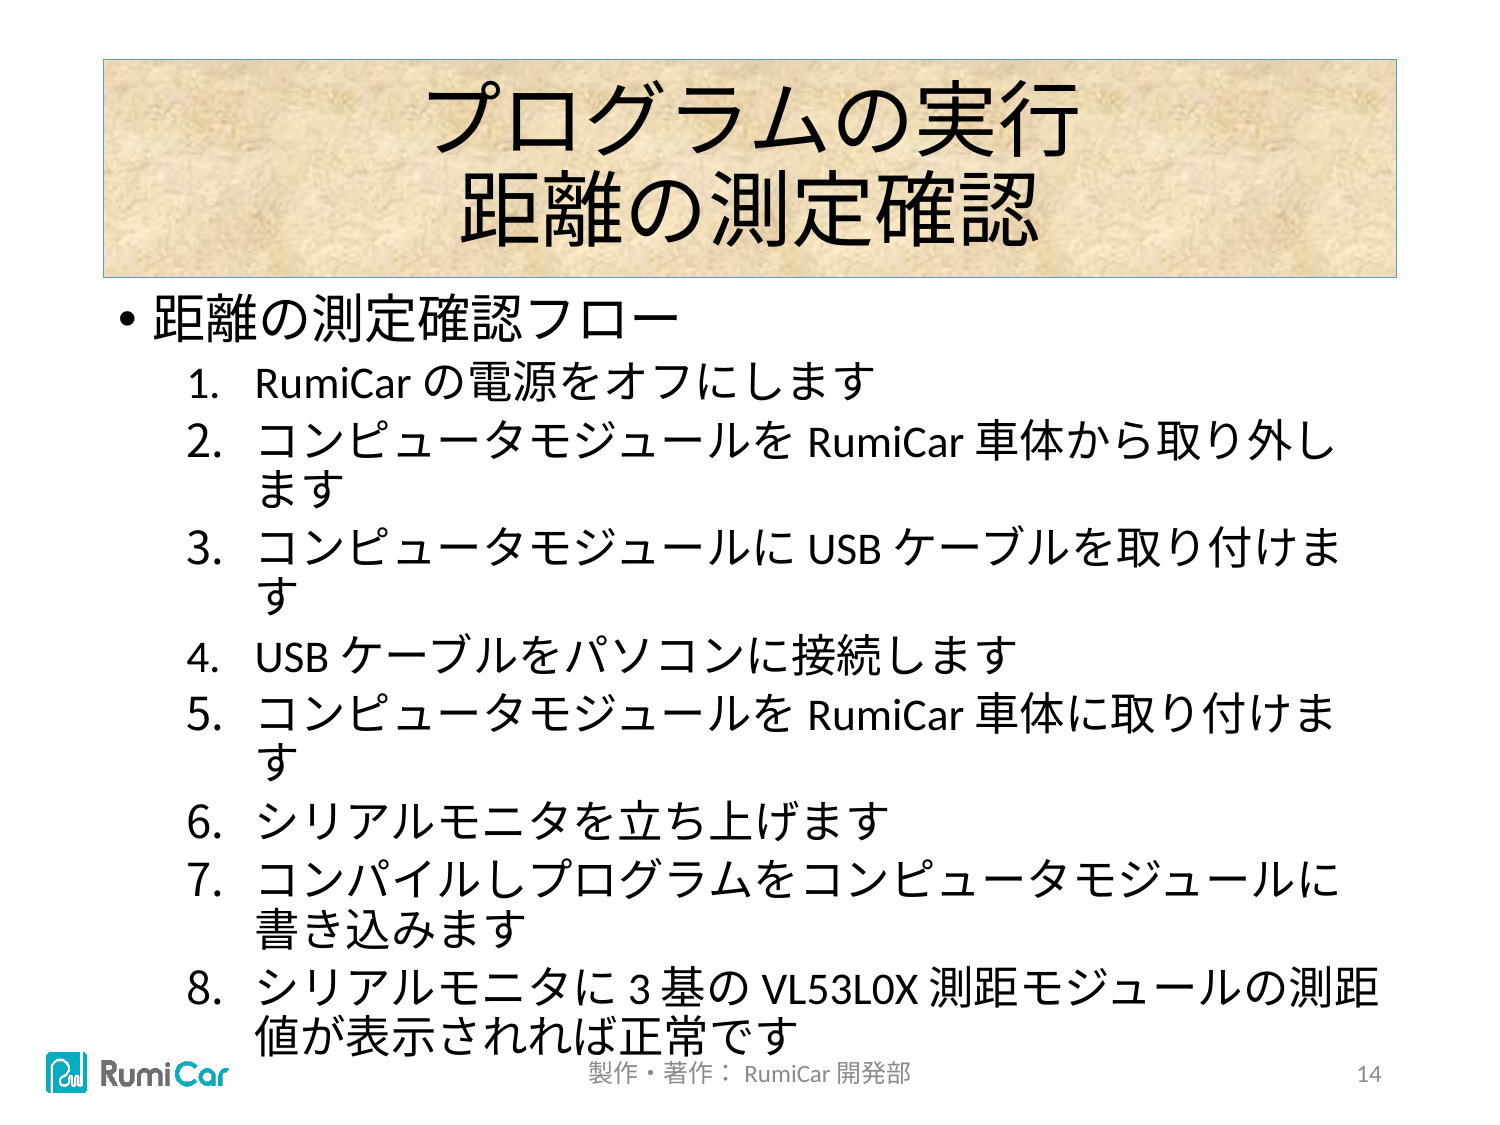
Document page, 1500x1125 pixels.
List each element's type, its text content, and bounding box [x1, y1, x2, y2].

slide_number 14 [1059, 1042, 1397, 1103]
footer 製作・著作：RumiCar開発部 [496, 1042, 1004, 1103]
title プログラムの実行 距離の測定確認 [103, 59, 1397, 278]
list 距離の測定確認フロー RumiCarの電源をオフにします コンピュータモジュールをRumiCar車体から取り外します コンピュータモジュールにUSBケーブルを取り付けます USBケーブルをパソコンに接続します コンピュータモジュールをRumiCar車体に取り付けます シリアルモニタを立ち上げます コンパイルしプログラムをコンピュータモジュールに書き込みます シリアルモニタに3基のVL53L0X測距モジュールの測距値が表示されれば正常です [103, 285, 1397, 1073]
picture [46, 1052, 229, 1093]
